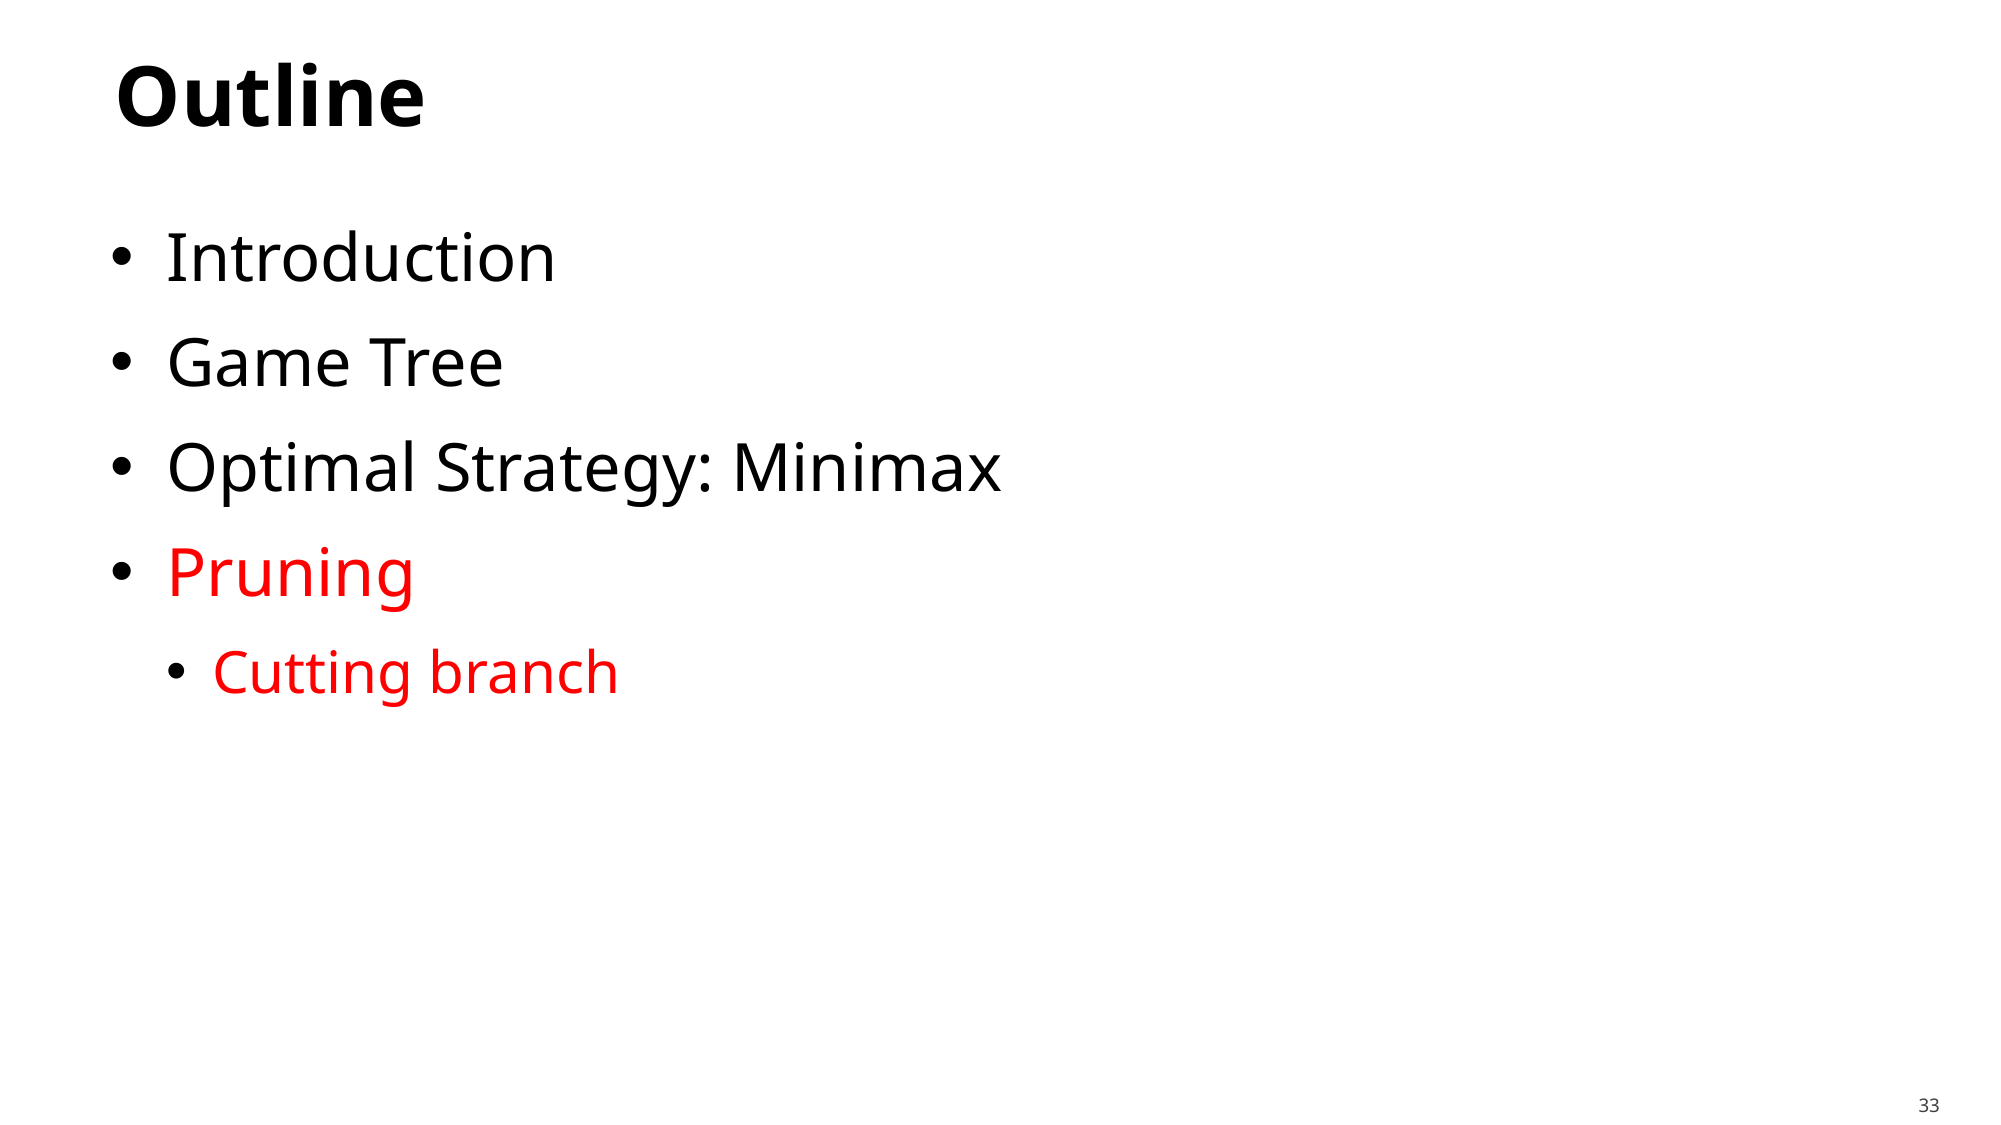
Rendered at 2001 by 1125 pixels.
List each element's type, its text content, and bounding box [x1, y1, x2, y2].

title Outline [99, 12, 1900, 175]
slide_number 33 [1794, 1080, 1955, 1125]
list Introduction Game Tree Optimal Strategy: Minimax Pruning Cutting branch [99, 200, 1900, 1075]
